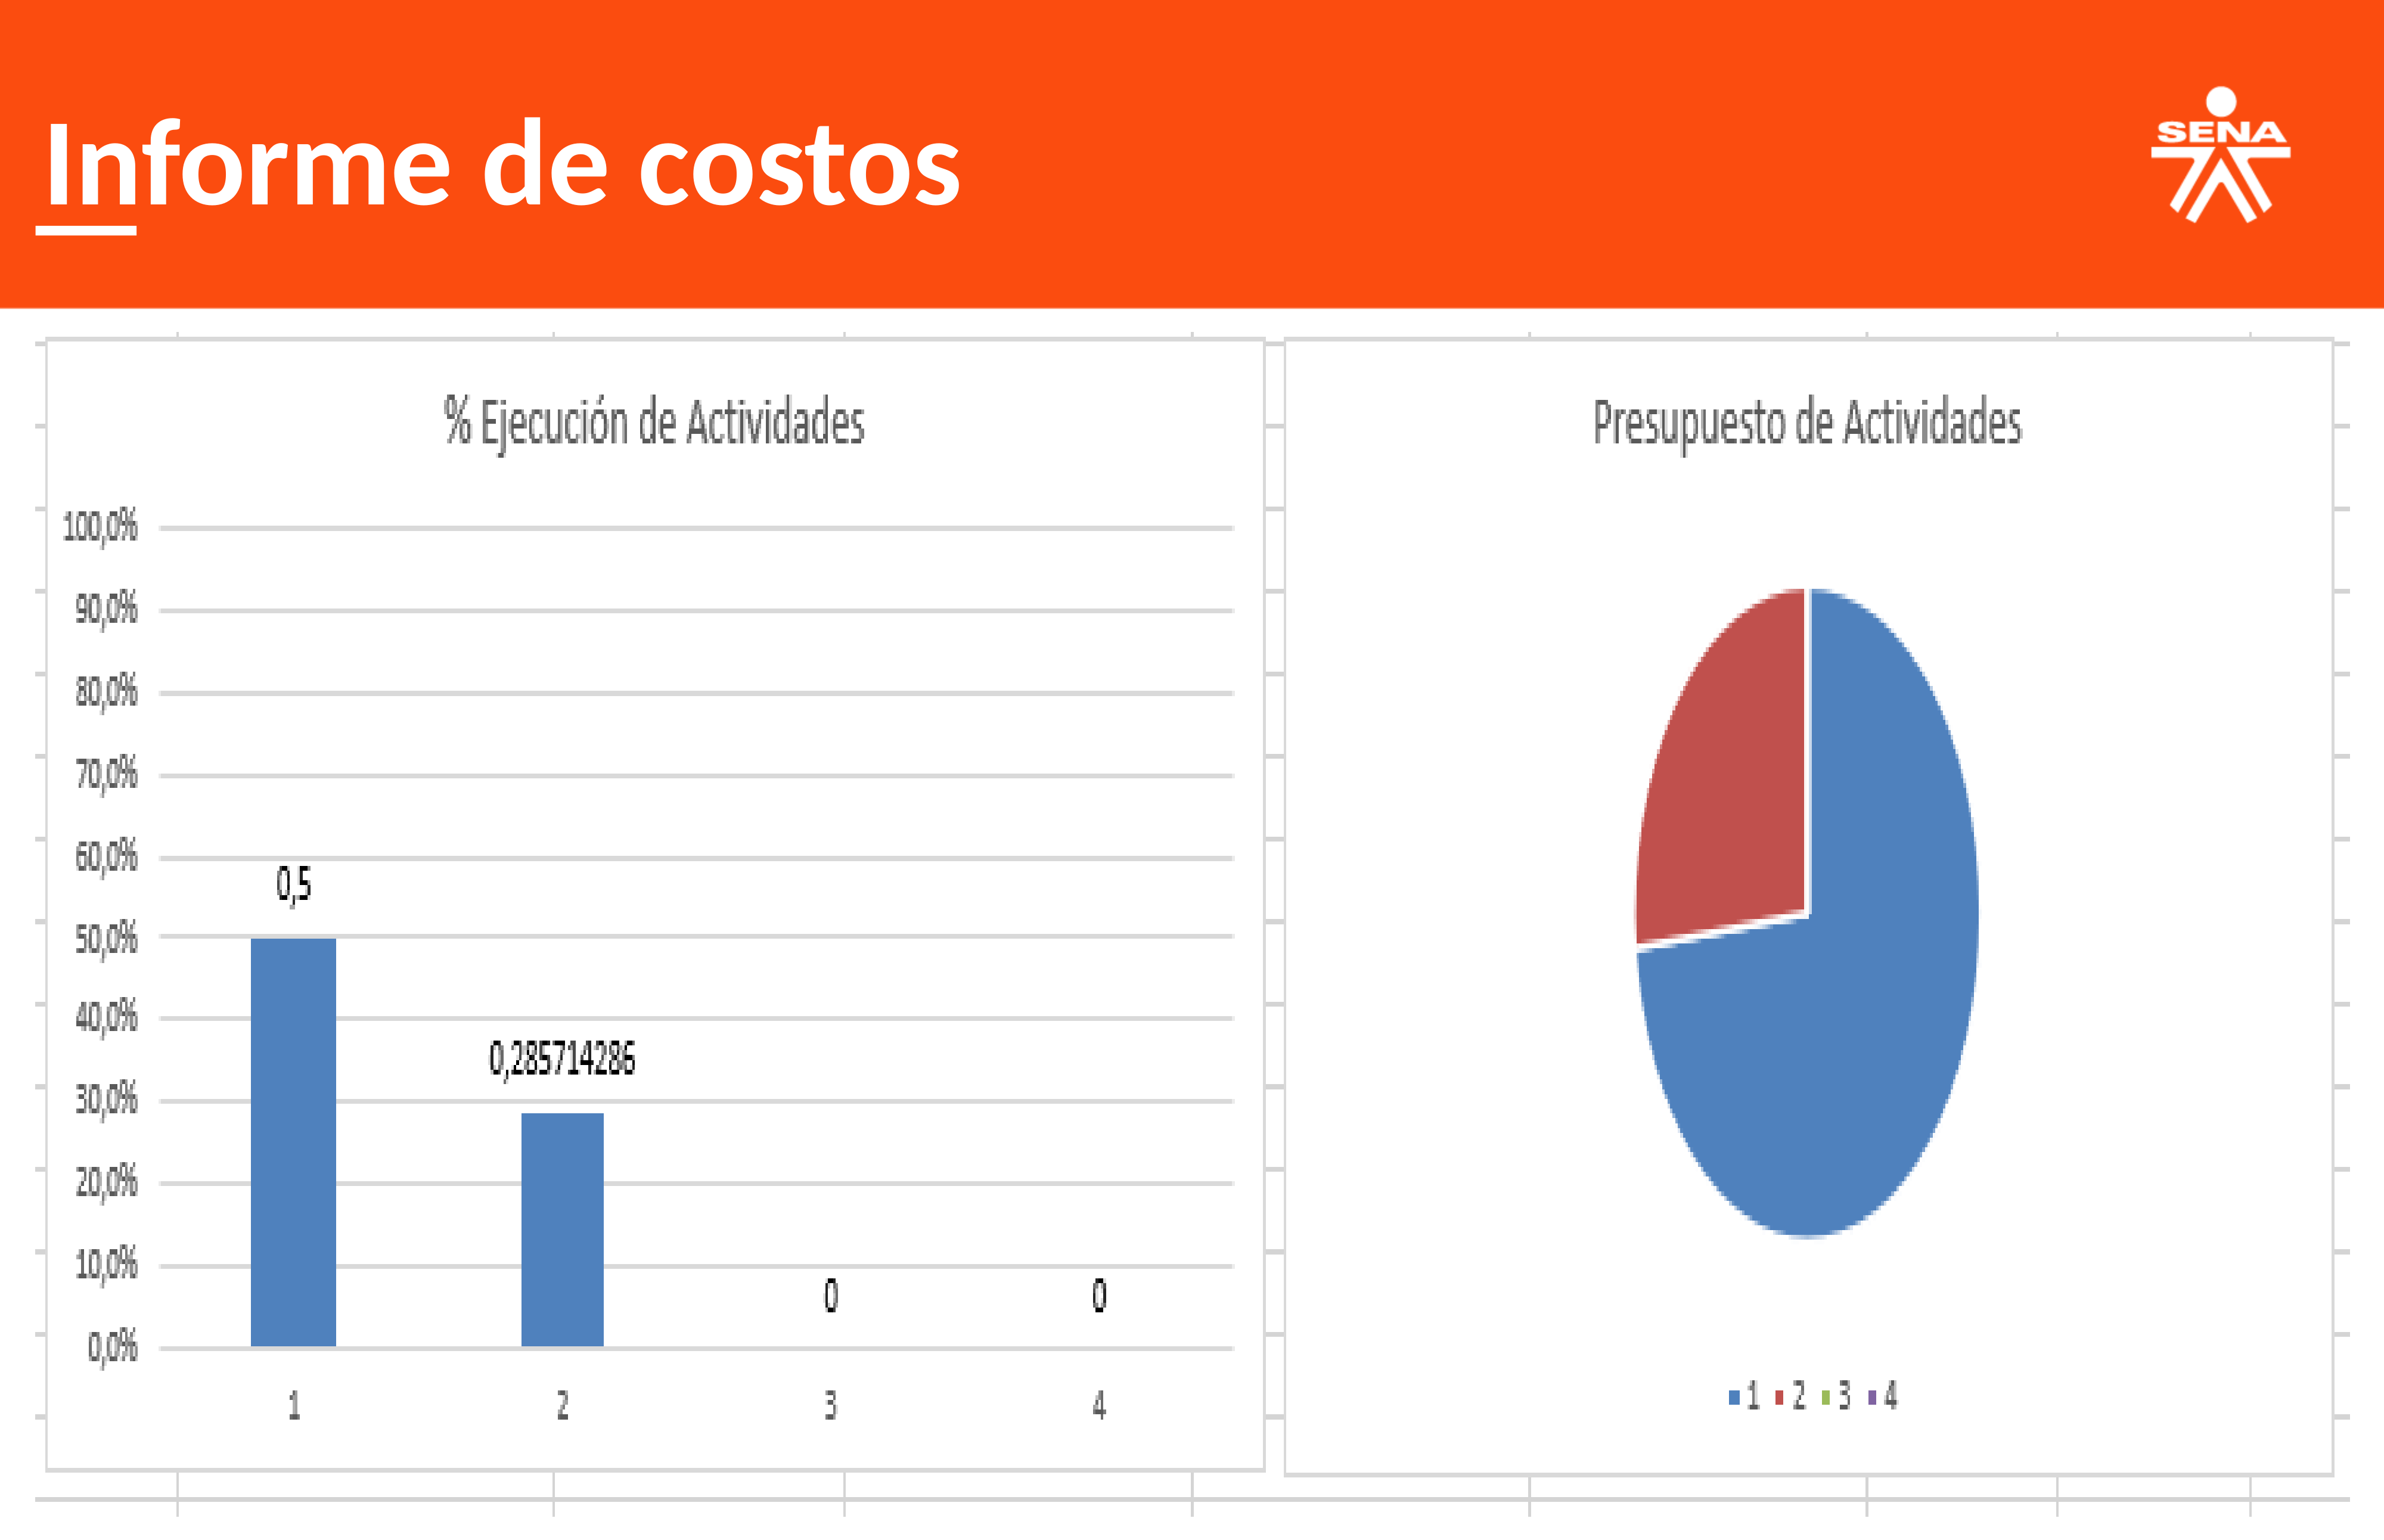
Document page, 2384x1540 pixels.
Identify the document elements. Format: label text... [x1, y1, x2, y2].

text_box [35, 225, 137, 236]
picture [0, 0, 2384, 1540]
text_box Informe de costos [35, 70, 1128, 237]
